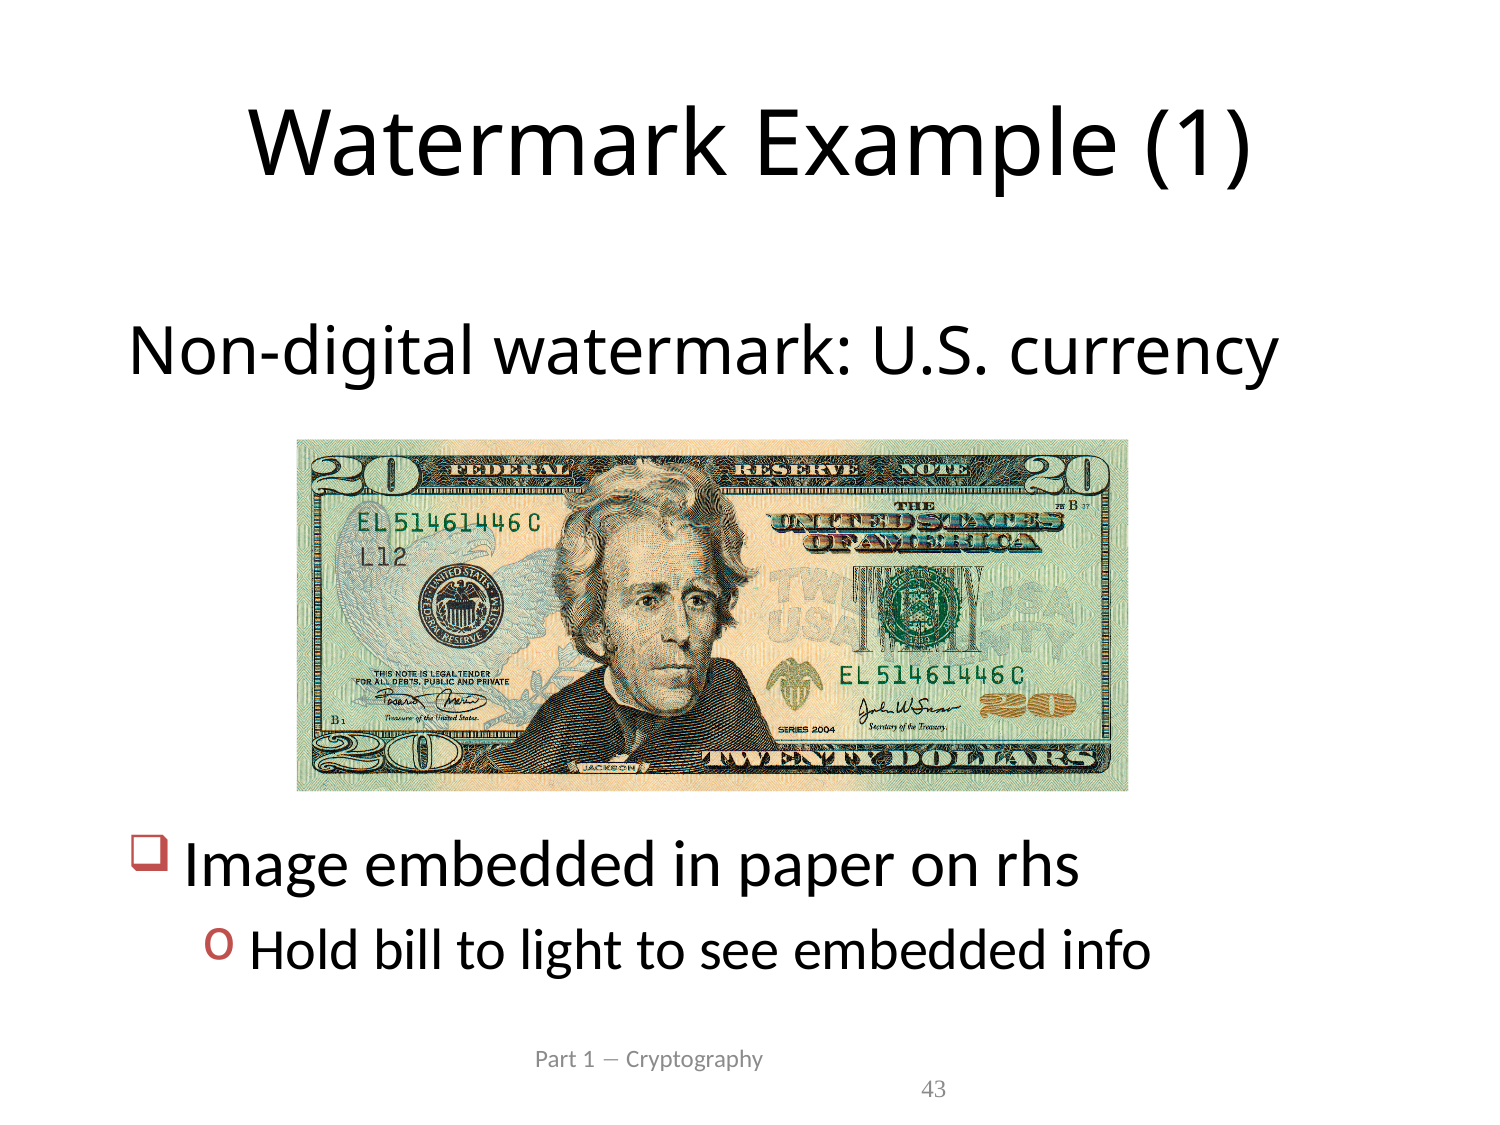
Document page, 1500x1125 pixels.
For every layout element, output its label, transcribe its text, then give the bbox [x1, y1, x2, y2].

title Watermark Example (1) [75, 45, 1425, 233]
picture [262, 412, 1159, 821]
footer Part 1  Cryptography 43 [512, 1042, 988, 1103]
list Non-digital watermark: U.S. currency [112, 299, 1388, 425]
text_box Image embedded in paper on rhs Hold bill to light to see embedded info [112, 812, 1400, 1013]
